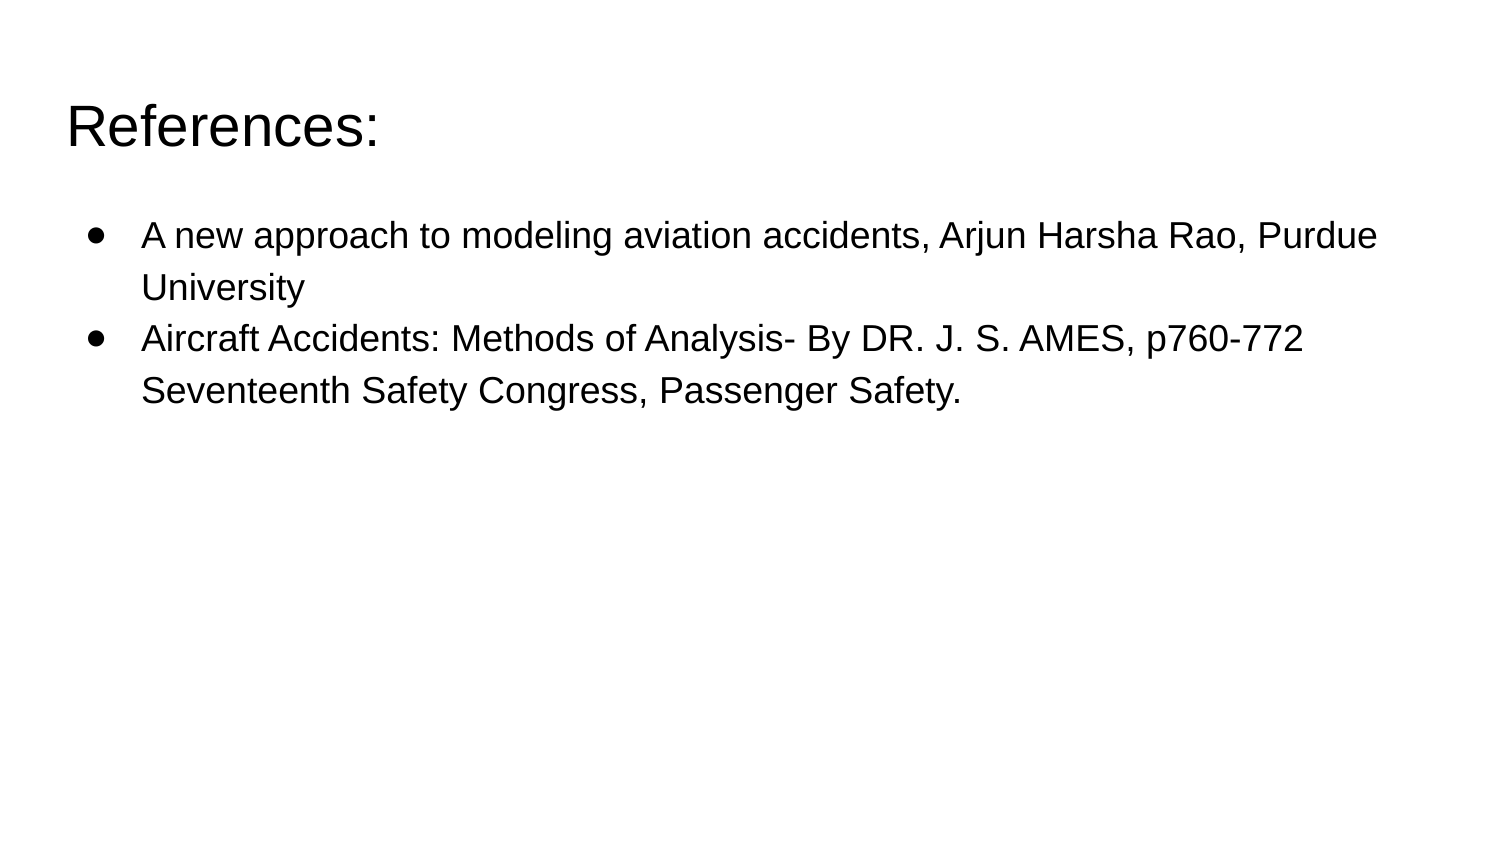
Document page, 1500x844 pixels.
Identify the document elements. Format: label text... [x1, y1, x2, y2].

list A new approach to modeling aviation accidents, Arjun Harsha Rao, Purdue University Aircraft Accidents: Methods of Analysis- By DR. J. S. AMES, p760-772 Seventeenth Safety Congress, Passenger Safety. [51, 189, 1449, 750]
title References: [51, 72, 1449, 167]
